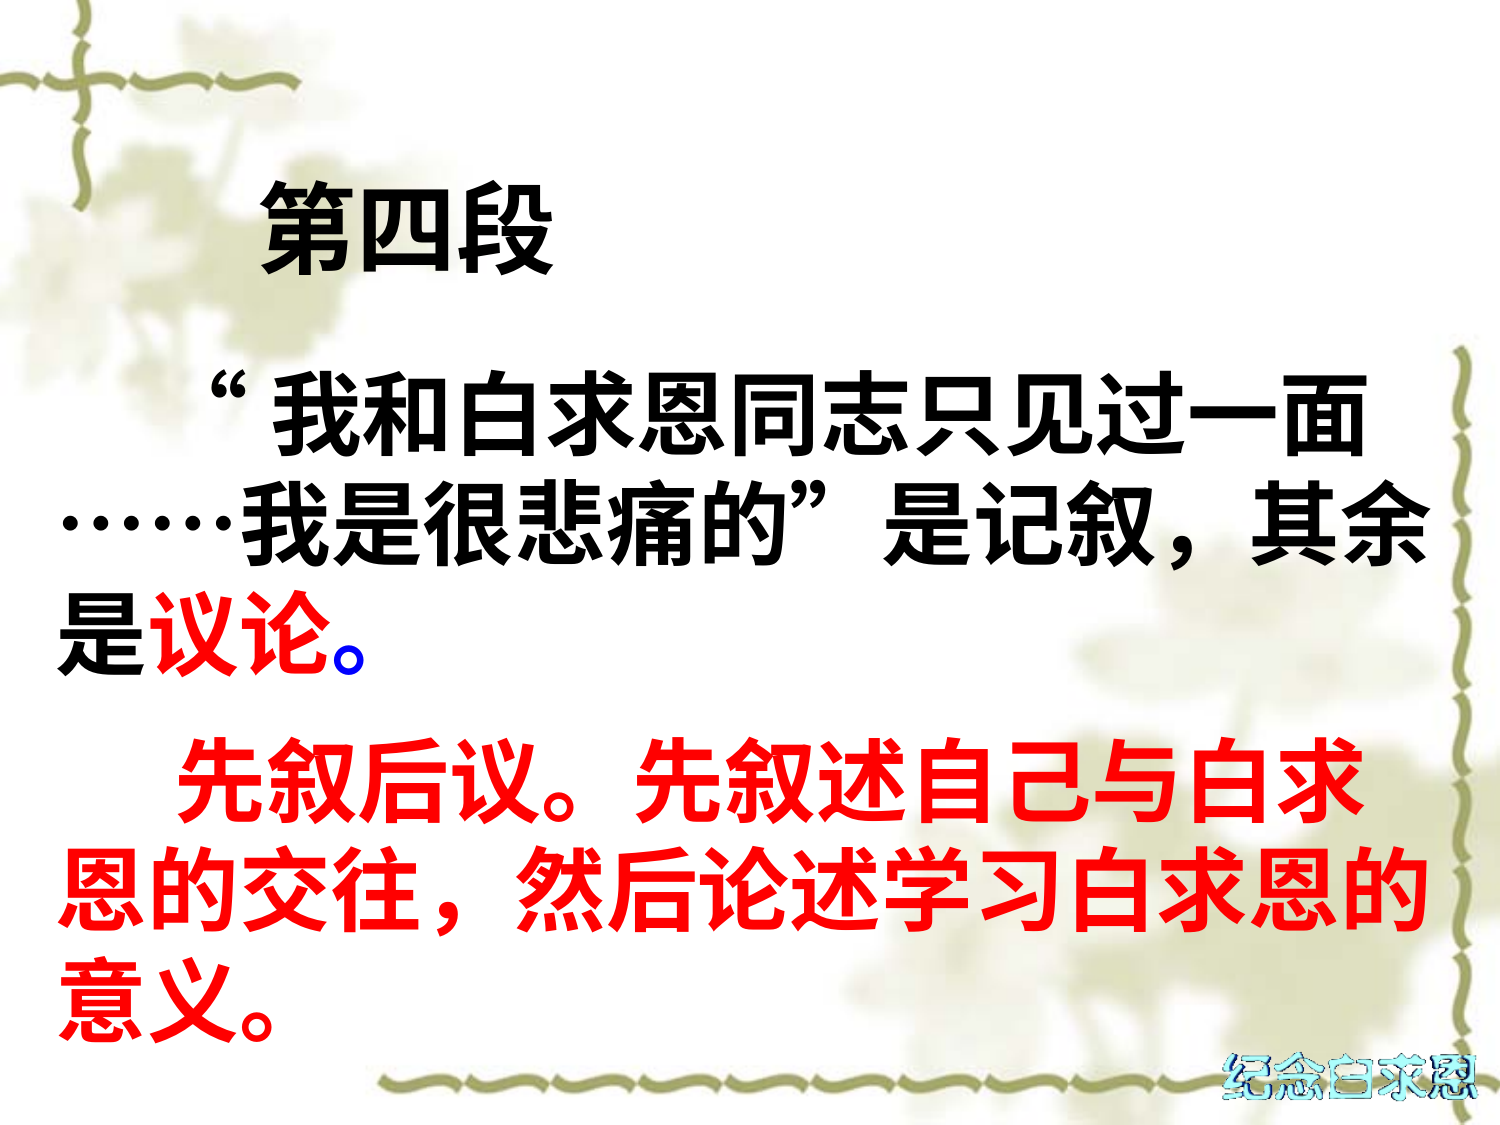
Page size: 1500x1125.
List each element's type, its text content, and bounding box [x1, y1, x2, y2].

text_box 先叙后议。先叙述自己与白求恩的交往，然后论述学习白求恩的意义。 [41, 716, 1459, 1061]
picture [0, 0, 1500, 1125]
text_box “我和白求恩同志只见过一面……我是很悲痛的”是记叙，其余是议论。 [41, 349, 1471, 695]
text_box 第四段 [242, 158, 774, 294]
